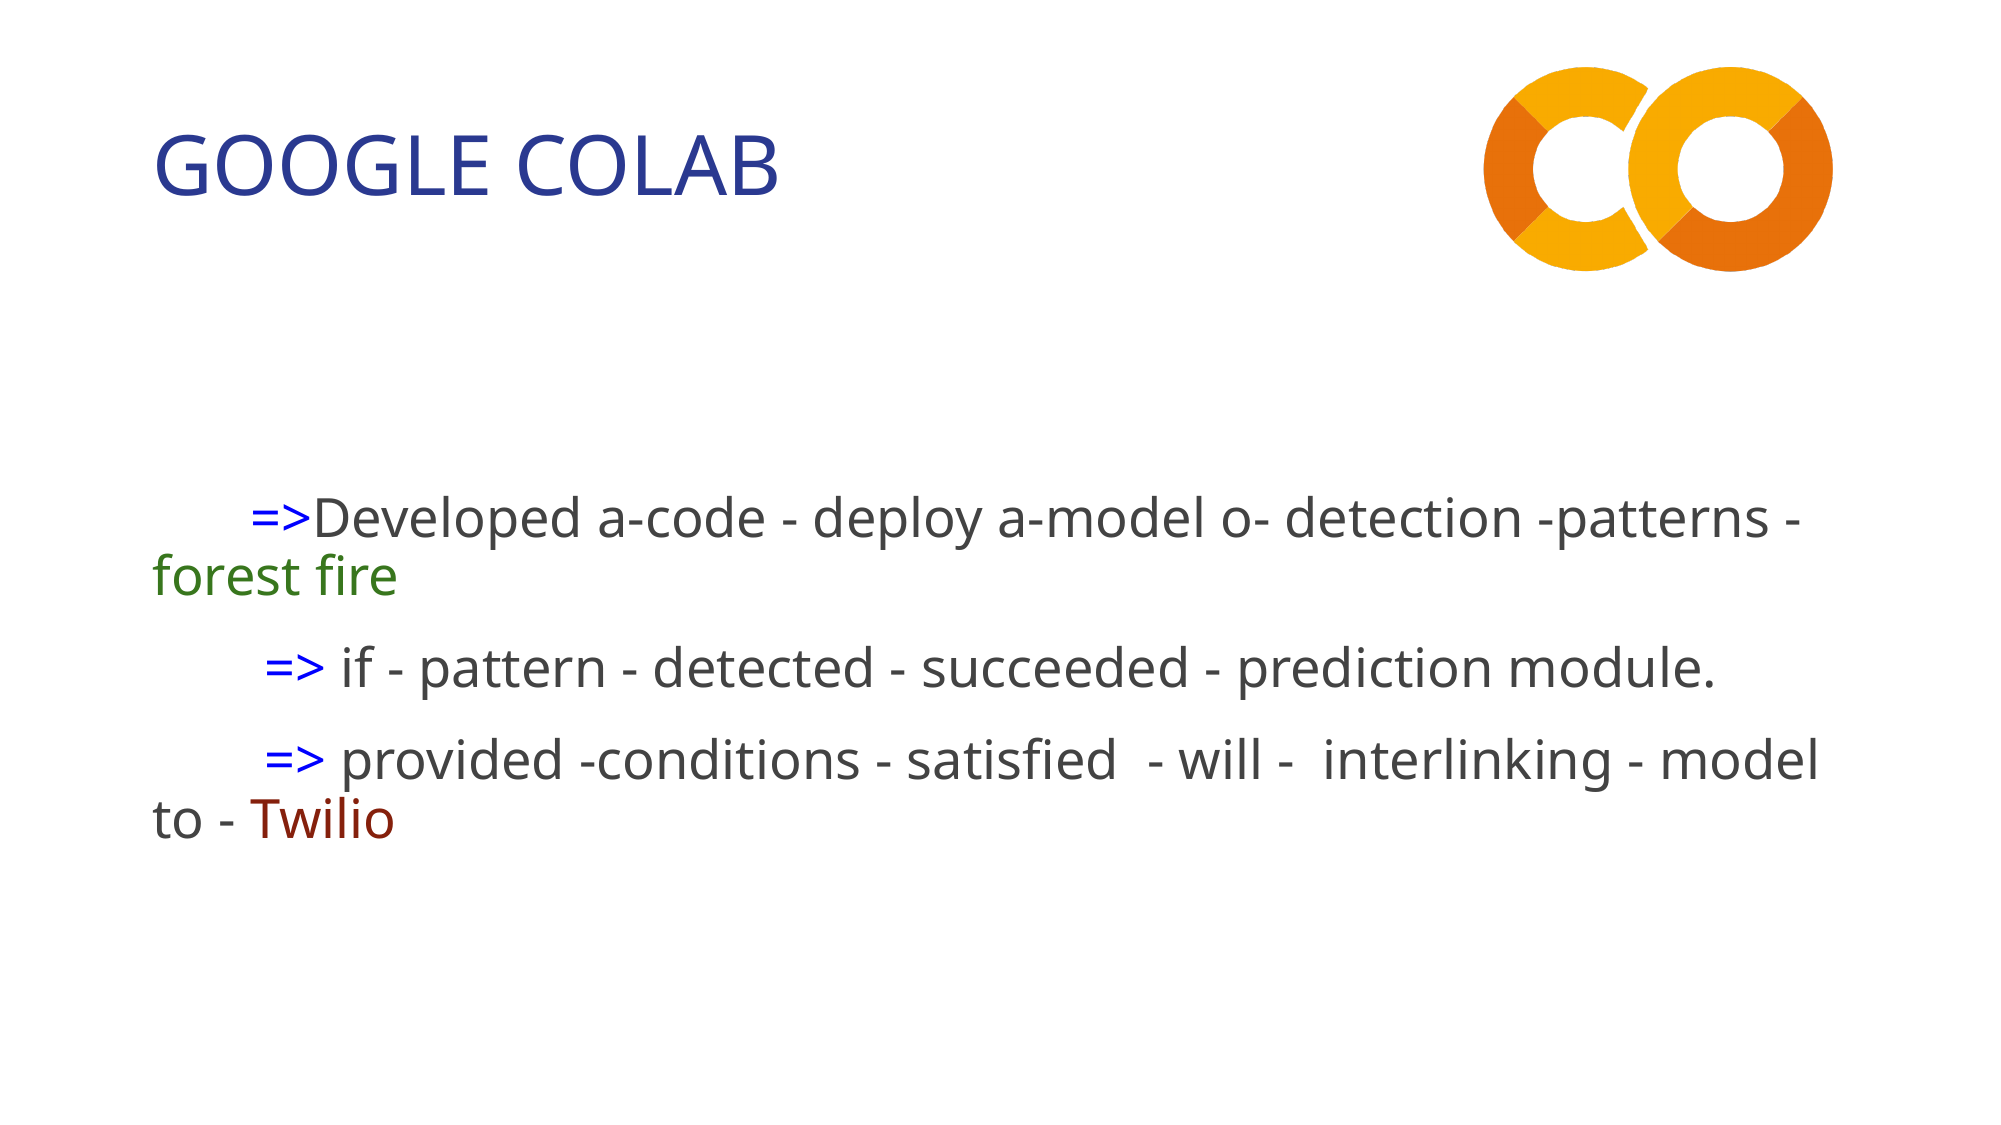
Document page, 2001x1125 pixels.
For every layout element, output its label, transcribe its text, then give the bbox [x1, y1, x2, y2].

title GOOGLE COLAB [543, 59, 1365, 278]
picture [86, 0, 538, 278]
picture [1370, 0, 1945, 346]
list =>Developed a-code - deploy a-model o- detection -patterns - forest fire => if - pattern - detected - succeeded - prediction module. => provided -conditions - satisfied - will - interlinking - model to - Twilio [137, 299, 1863, 1014]
